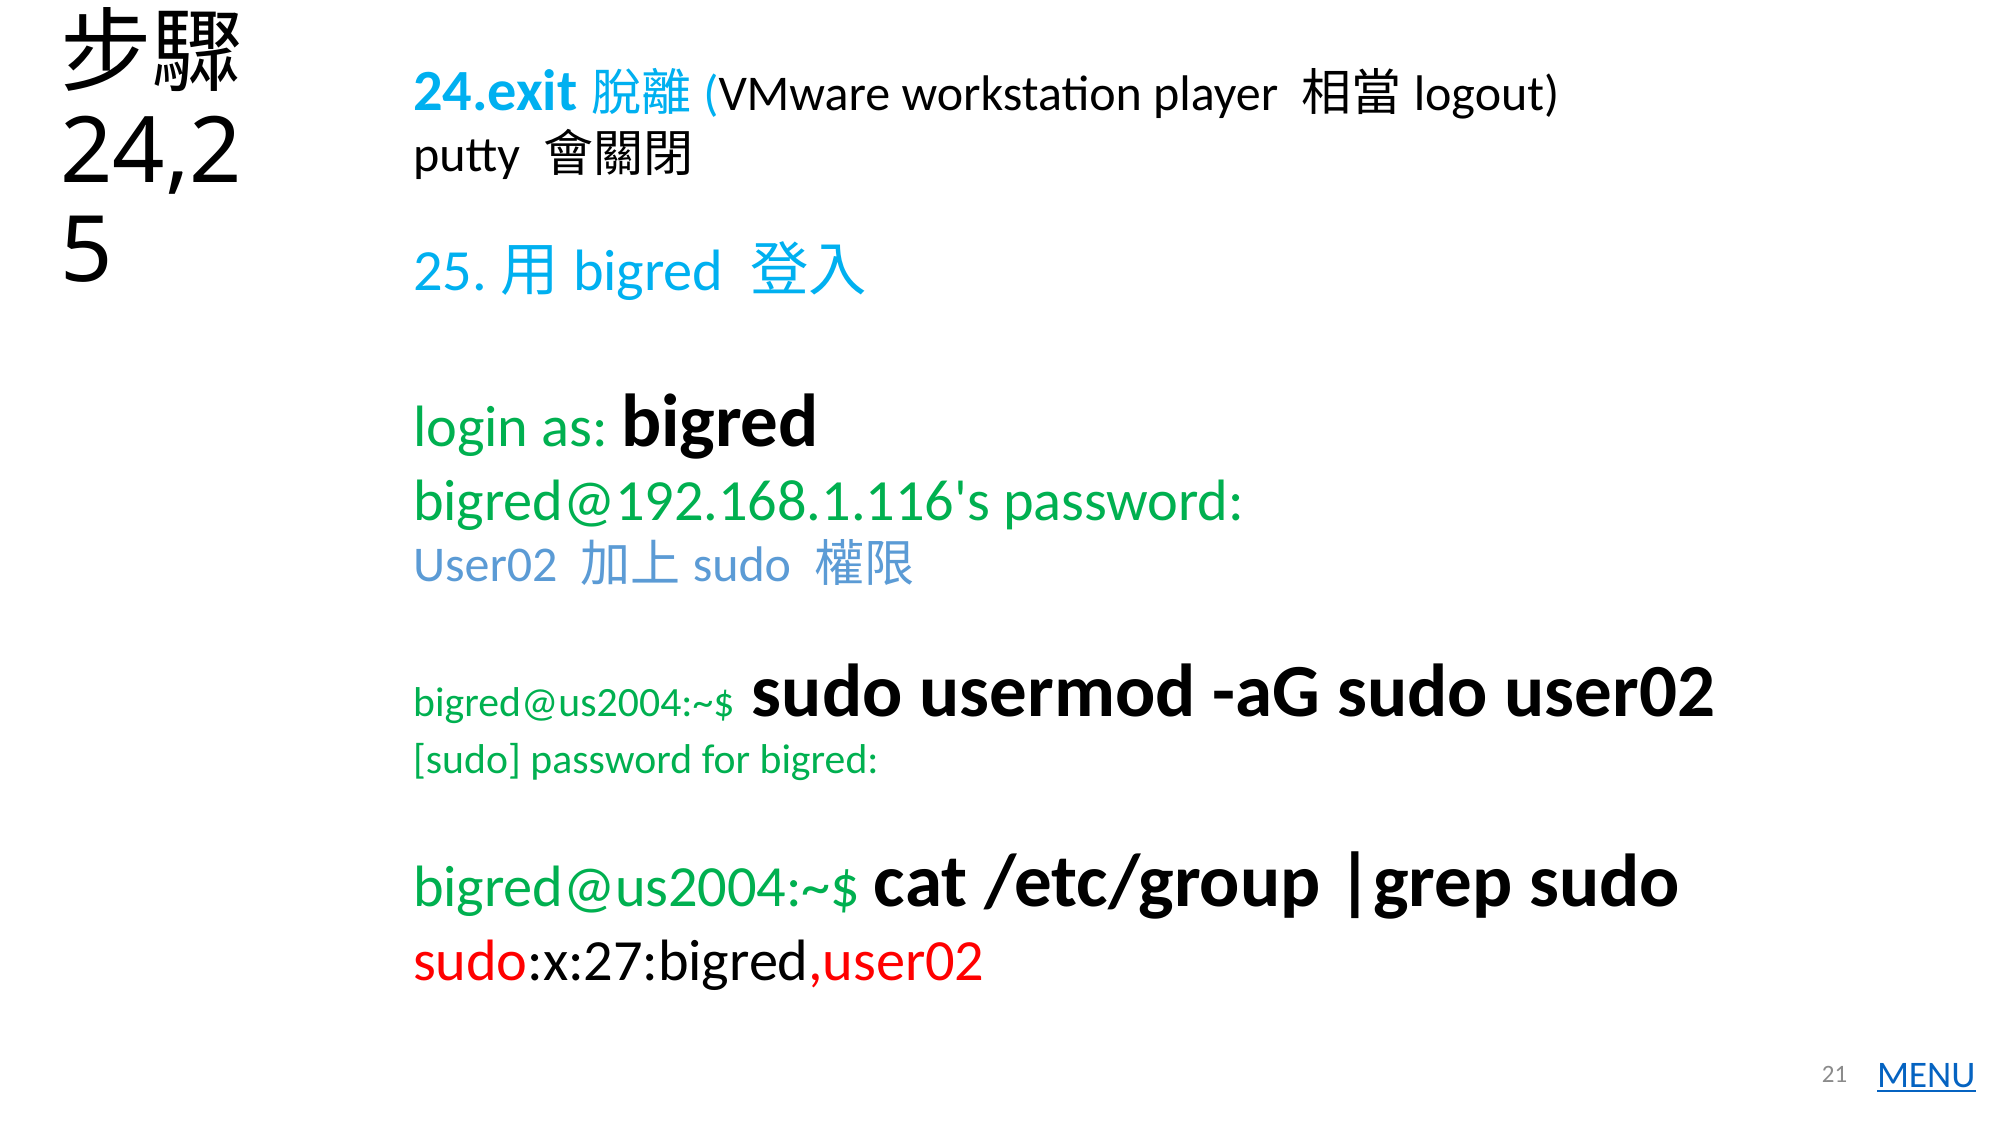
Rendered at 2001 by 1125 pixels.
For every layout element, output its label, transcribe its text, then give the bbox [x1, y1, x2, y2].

text_box 24.exit脫離(VMware workstation player 相當logout) putty 會關閉 25.用bigred 登入 login as: bigred bigred@192.168.1.116's password: User02 加上sudo 權限 bigred@us2004:~$ sudo usermod -aG sudo user02 [sudo] password for bigred: bigred@us2004:~$ cat /etc/group |grep sudo sudo:x:27:bigred,user02 [398, 44, 1932, 1070]
title 步驟24,25 [45, 44, 284, 263]
slide_number 21 [1412, 1042, 1863, 1103]
